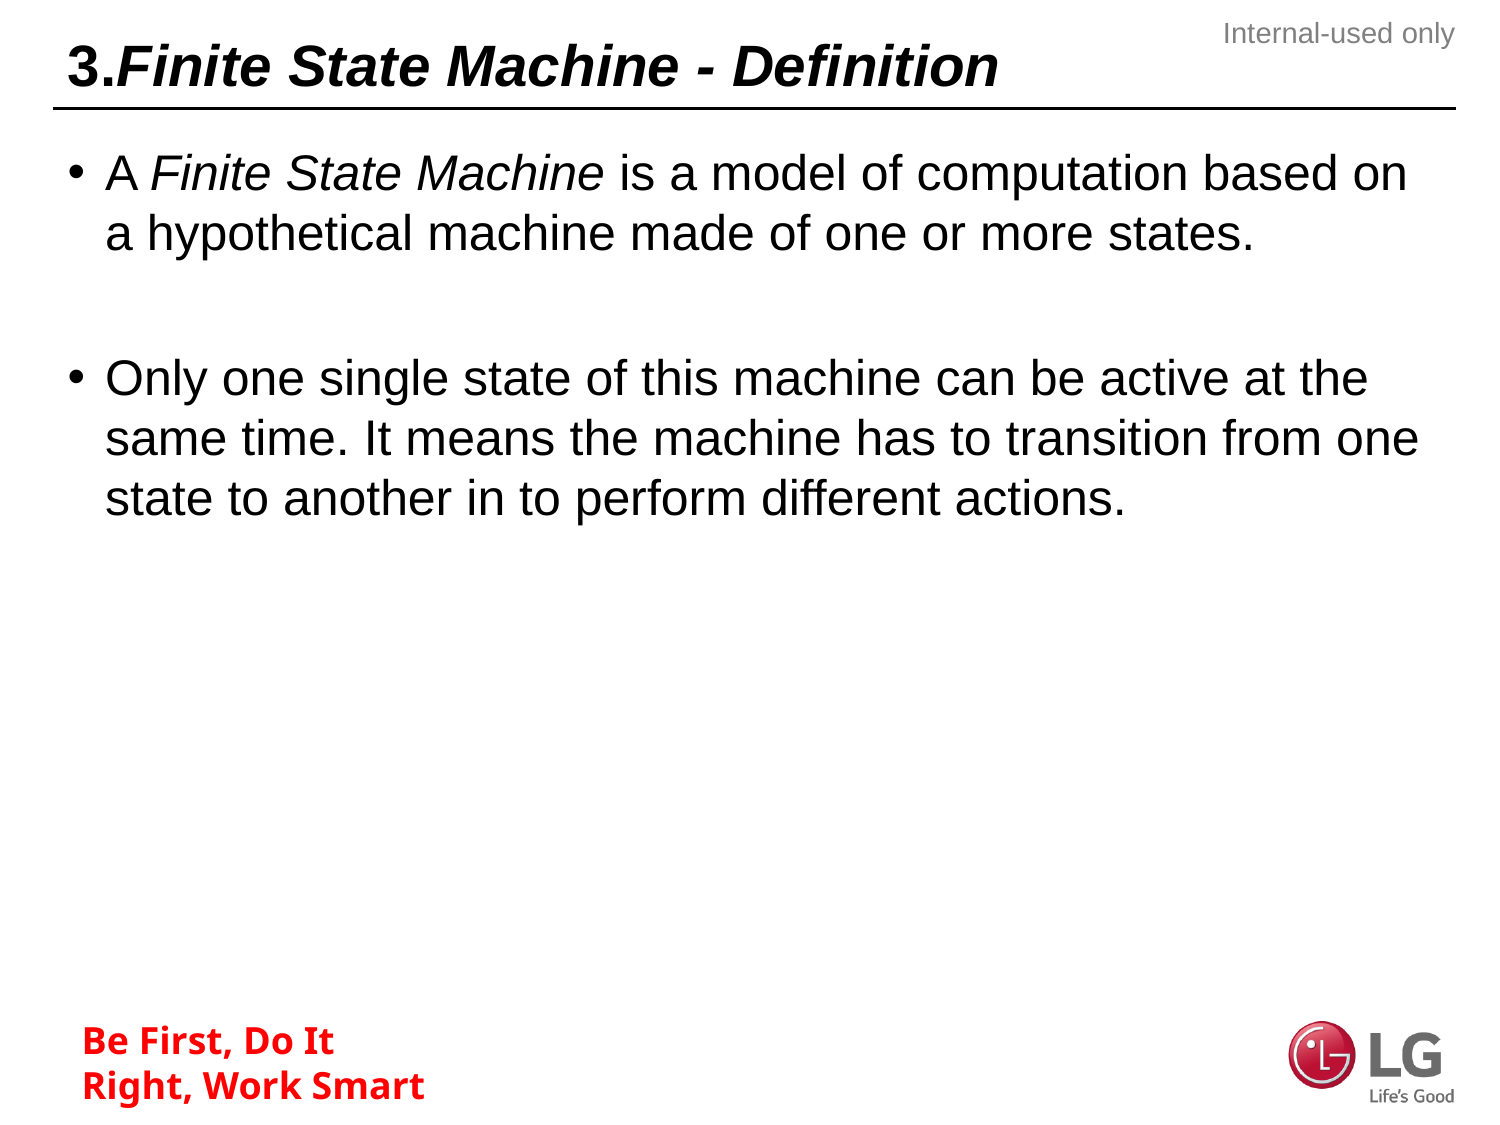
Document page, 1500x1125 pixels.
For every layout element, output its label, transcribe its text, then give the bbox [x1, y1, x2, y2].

title 3.Finite State Machine - Definition [52, 12, 1456, 123]
list A Finite State Machine is a model of computation based on a hypothetical machine made of one or more states. Only one single state of this machine can be active at the same time. It means the machine has to transition from one state to another in to perform different actions. [52, 133, 1456, 618]
picture [1285, 1001, 1456, 1123]
